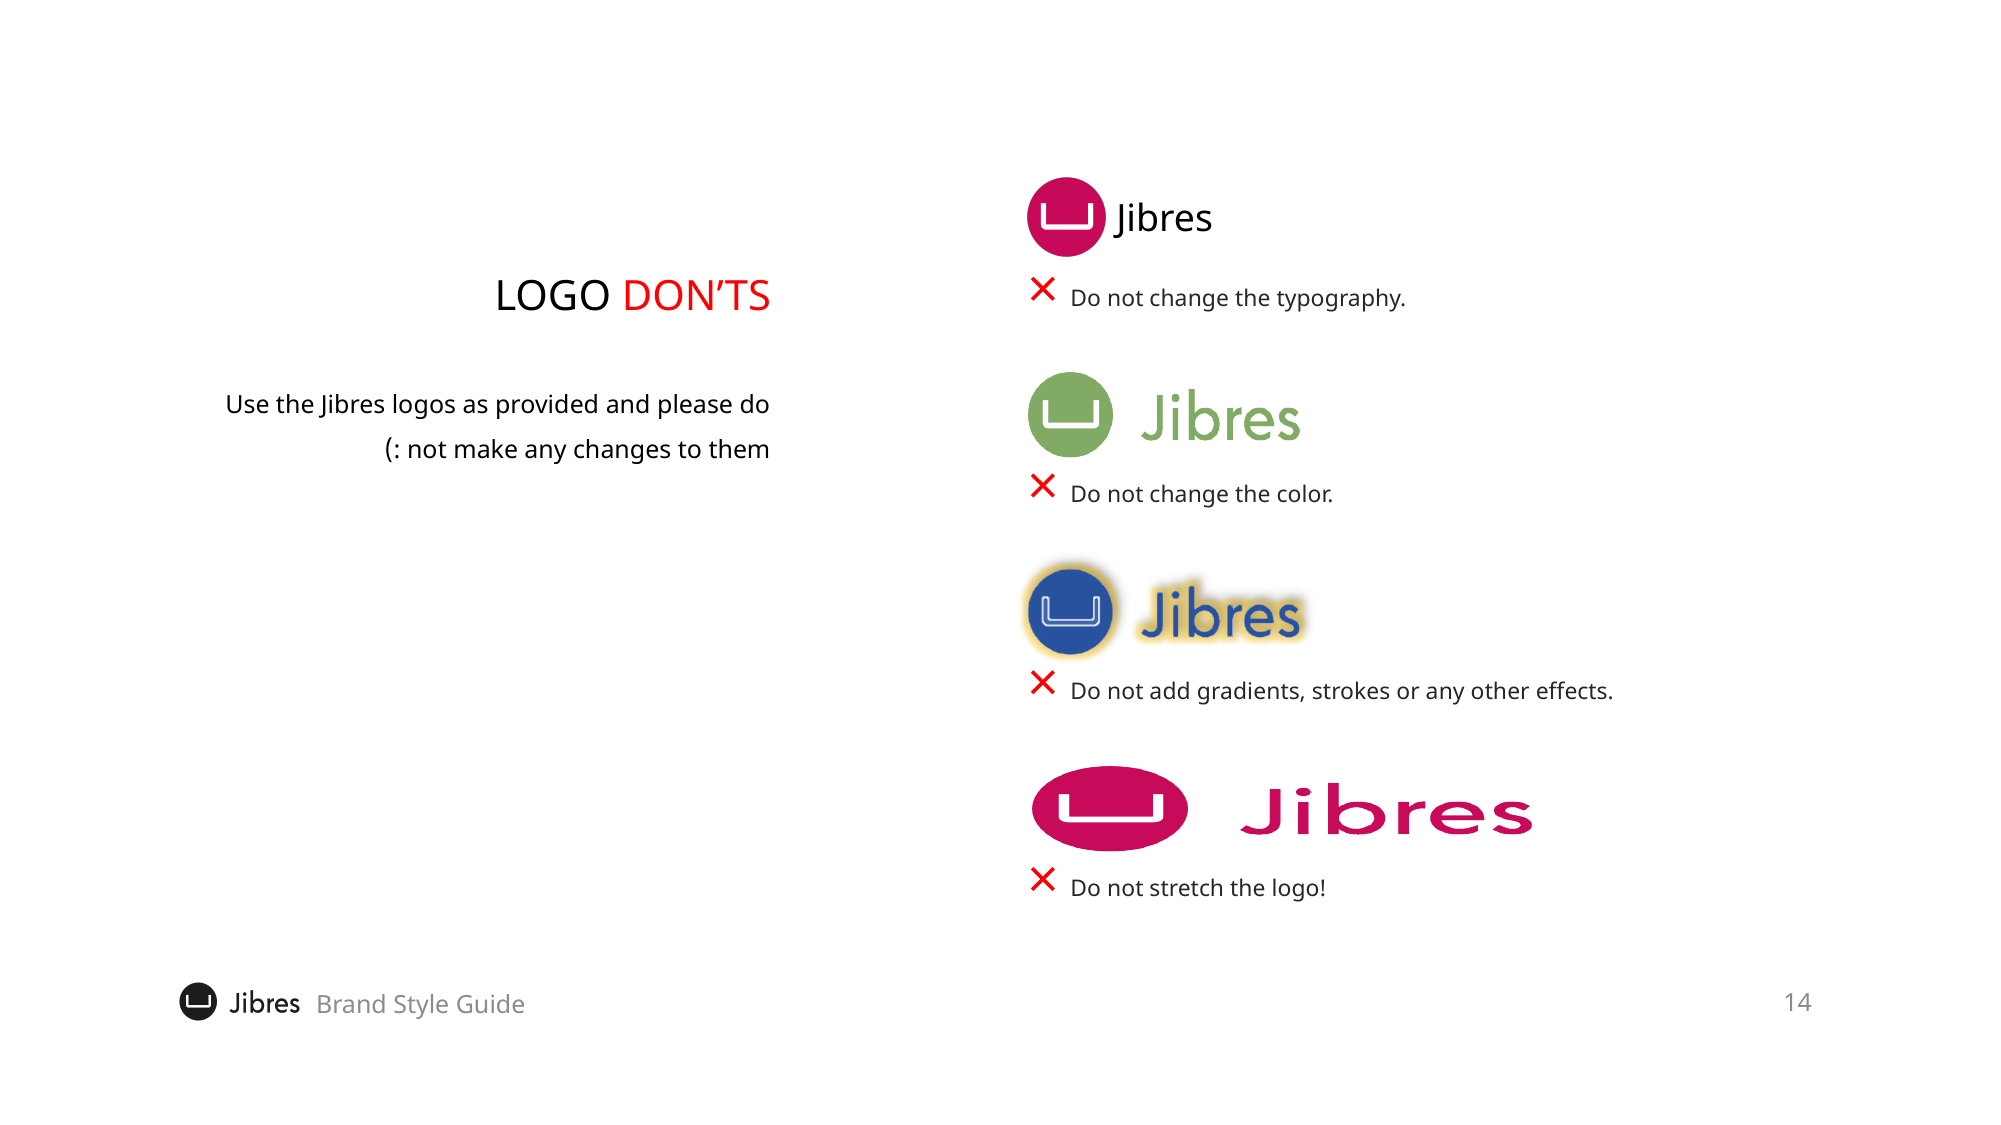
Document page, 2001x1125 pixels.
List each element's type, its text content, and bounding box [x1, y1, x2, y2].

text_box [1022, 563, 1665, 709]
list Use the Jibres logos as provided and please do not make any changes to them :) [177, 366, 787, 807]
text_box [1022, 366, 1665, 513]
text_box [1022, 172, 1665, 316]
title LOGO DON’TS [177, 212, 787, 328]
slide_number 14 [1454, 973, 1827, 1034]
picture [177, 980, 302, 1023]
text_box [1022, 760, 1665, 906]
